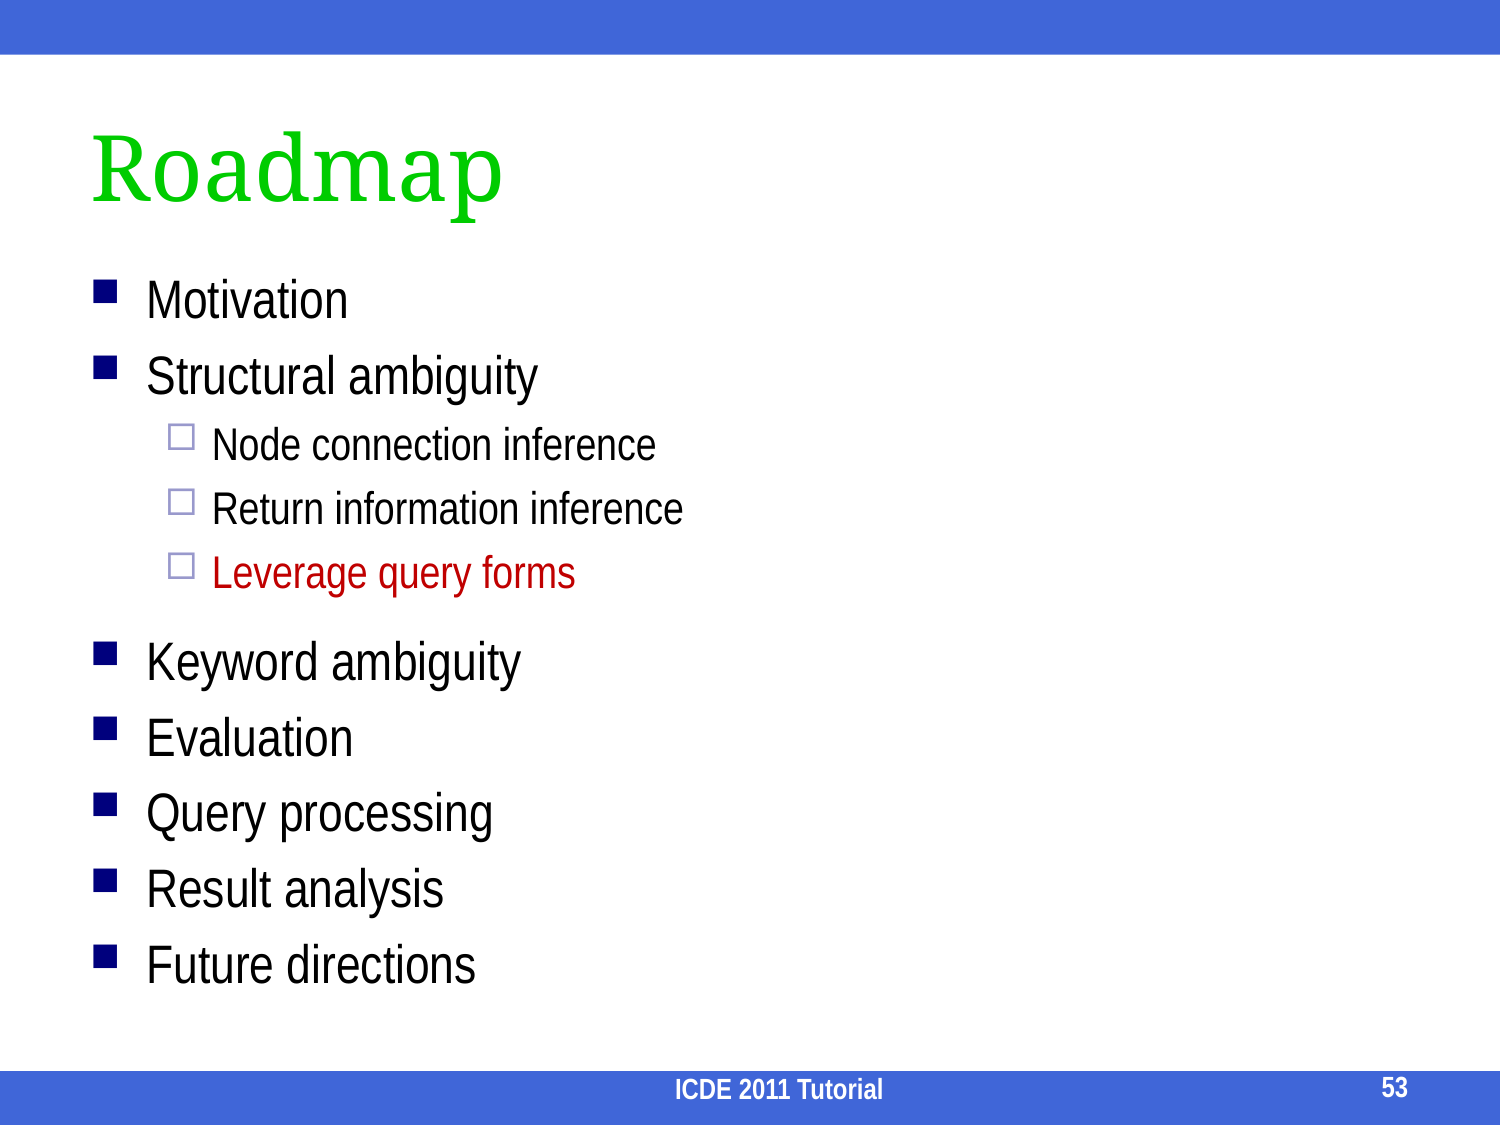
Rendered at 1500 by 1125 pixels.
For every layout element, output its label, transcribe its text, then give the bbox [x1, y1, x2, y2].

slide_number 53 [1234, 1074, 1424, 1111]
list Motivation Structural ambiguity Node connection inference Return information inference Leverage query forms Keyword ambiguity Evaluation Query processing Result analysis Future directions [74, 257, 1426, 1026]
title Roadmap [74, 74, 1426, 256]
footer ICDE 2011 Tutorial [348, 1076, 1211, 1113]
